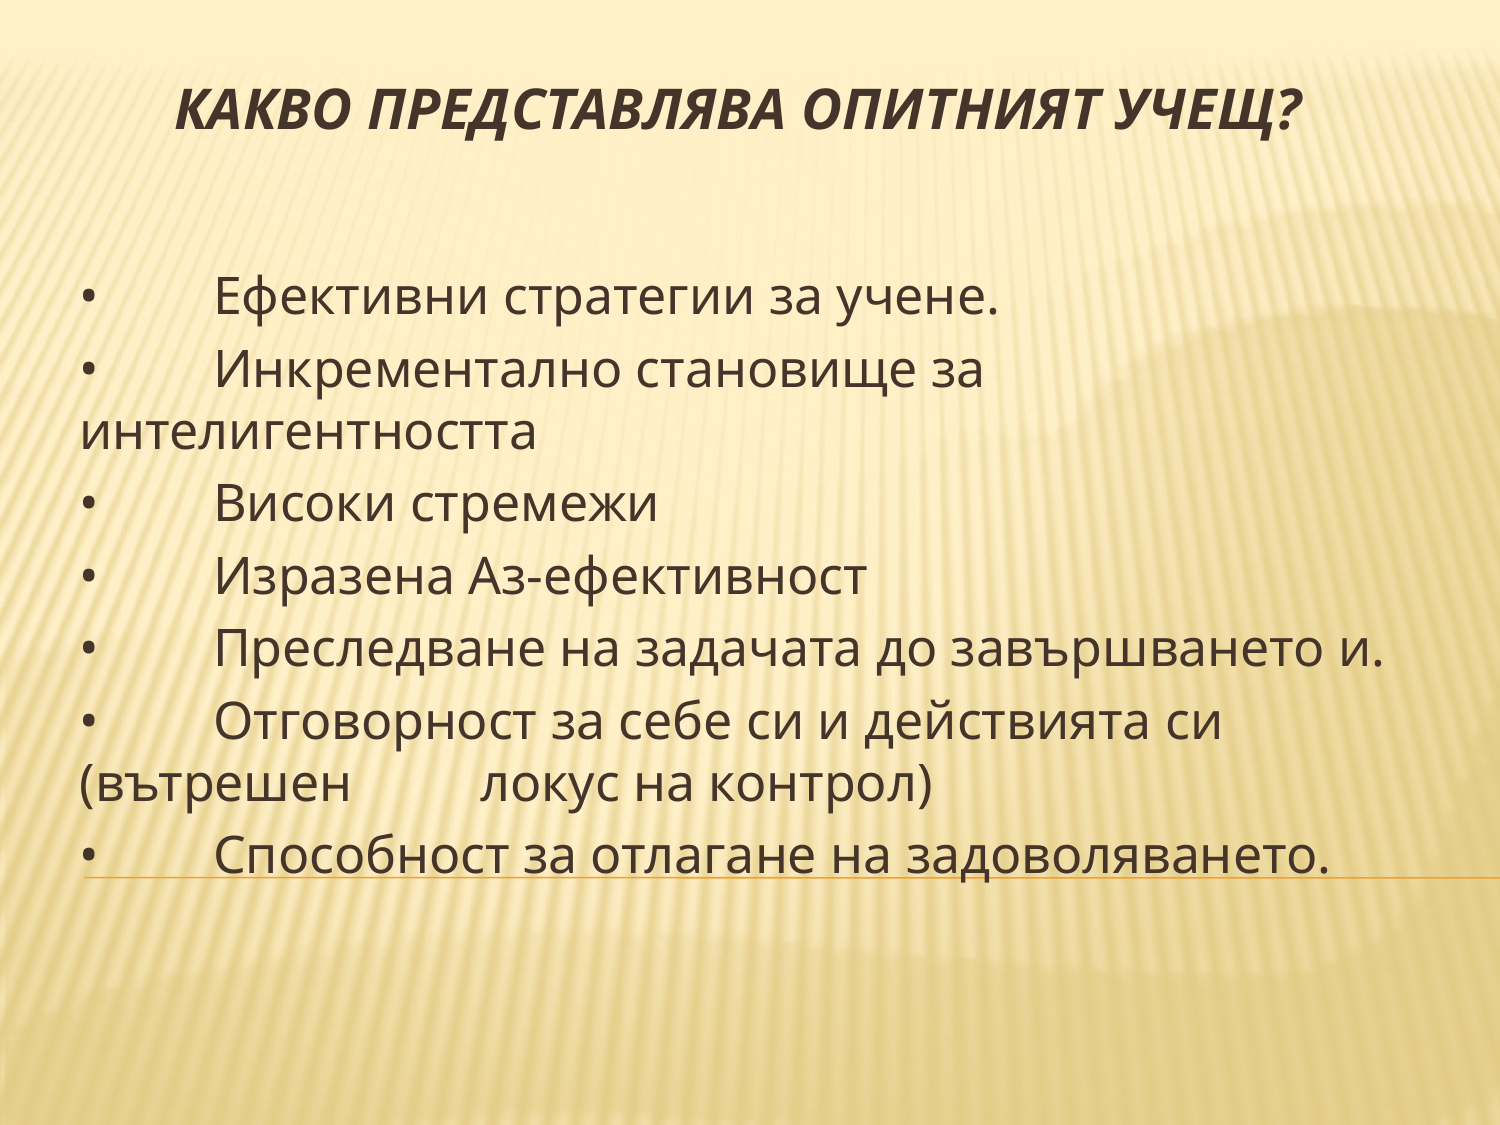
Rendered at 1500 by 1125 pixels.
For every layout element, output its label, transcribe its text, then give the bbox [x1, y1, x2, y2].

title КАКВО ПРЕДСТАВЛЯВА ОПИТНИЯТ УЧЕЩ? [41, 66, 1450, 211]
subtitle • Ефективни стратегии за учене. • Инкрементално становище за интелигентността • Високи стремежи • Изразена Аз-ефективност • Преследване на задачата до завършването и. • Отговорност за себе си и действията си (вътрешен локус на контрол) • Способност за отлагане на задоволяването. [64, 255, 1453, 894]
